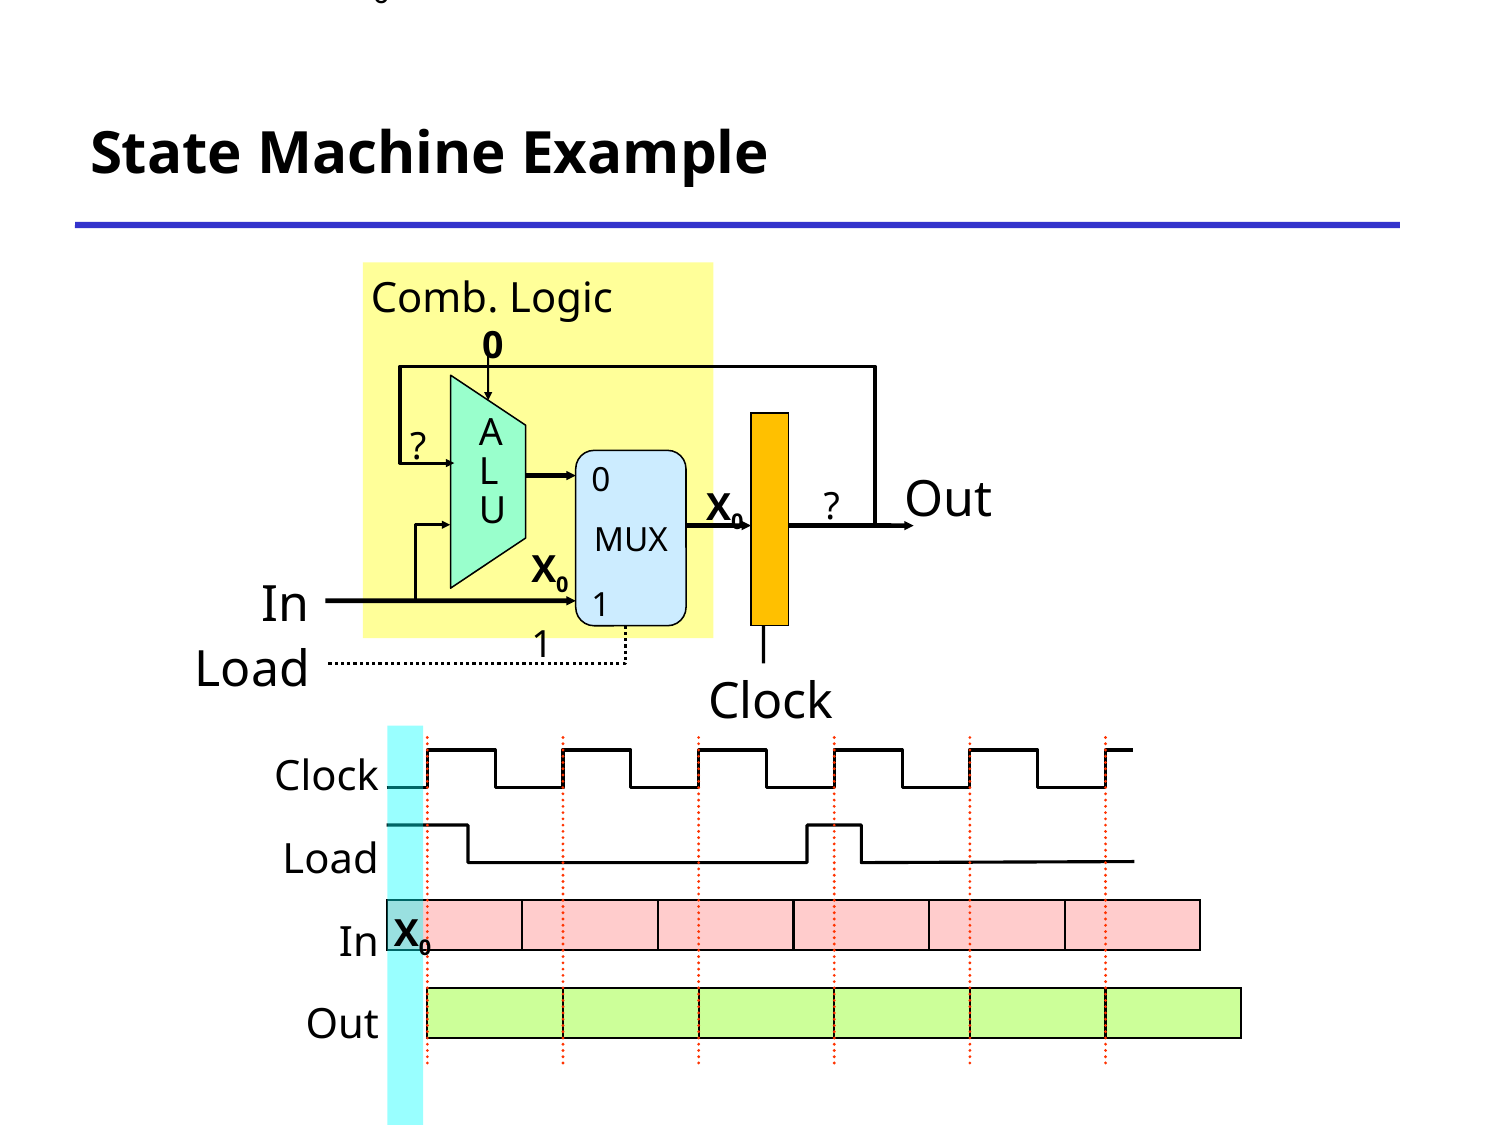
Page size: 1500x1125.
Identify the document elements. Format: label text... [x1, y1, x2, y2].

title State Machine Example [75, 75, 1400, 225]
text_box [387, 1072, 424, 1125]
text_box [149, 262, 1010, 738]
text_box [237, 737, 1242, 1064]
text_box 0 [357, 0, 406, 18]
